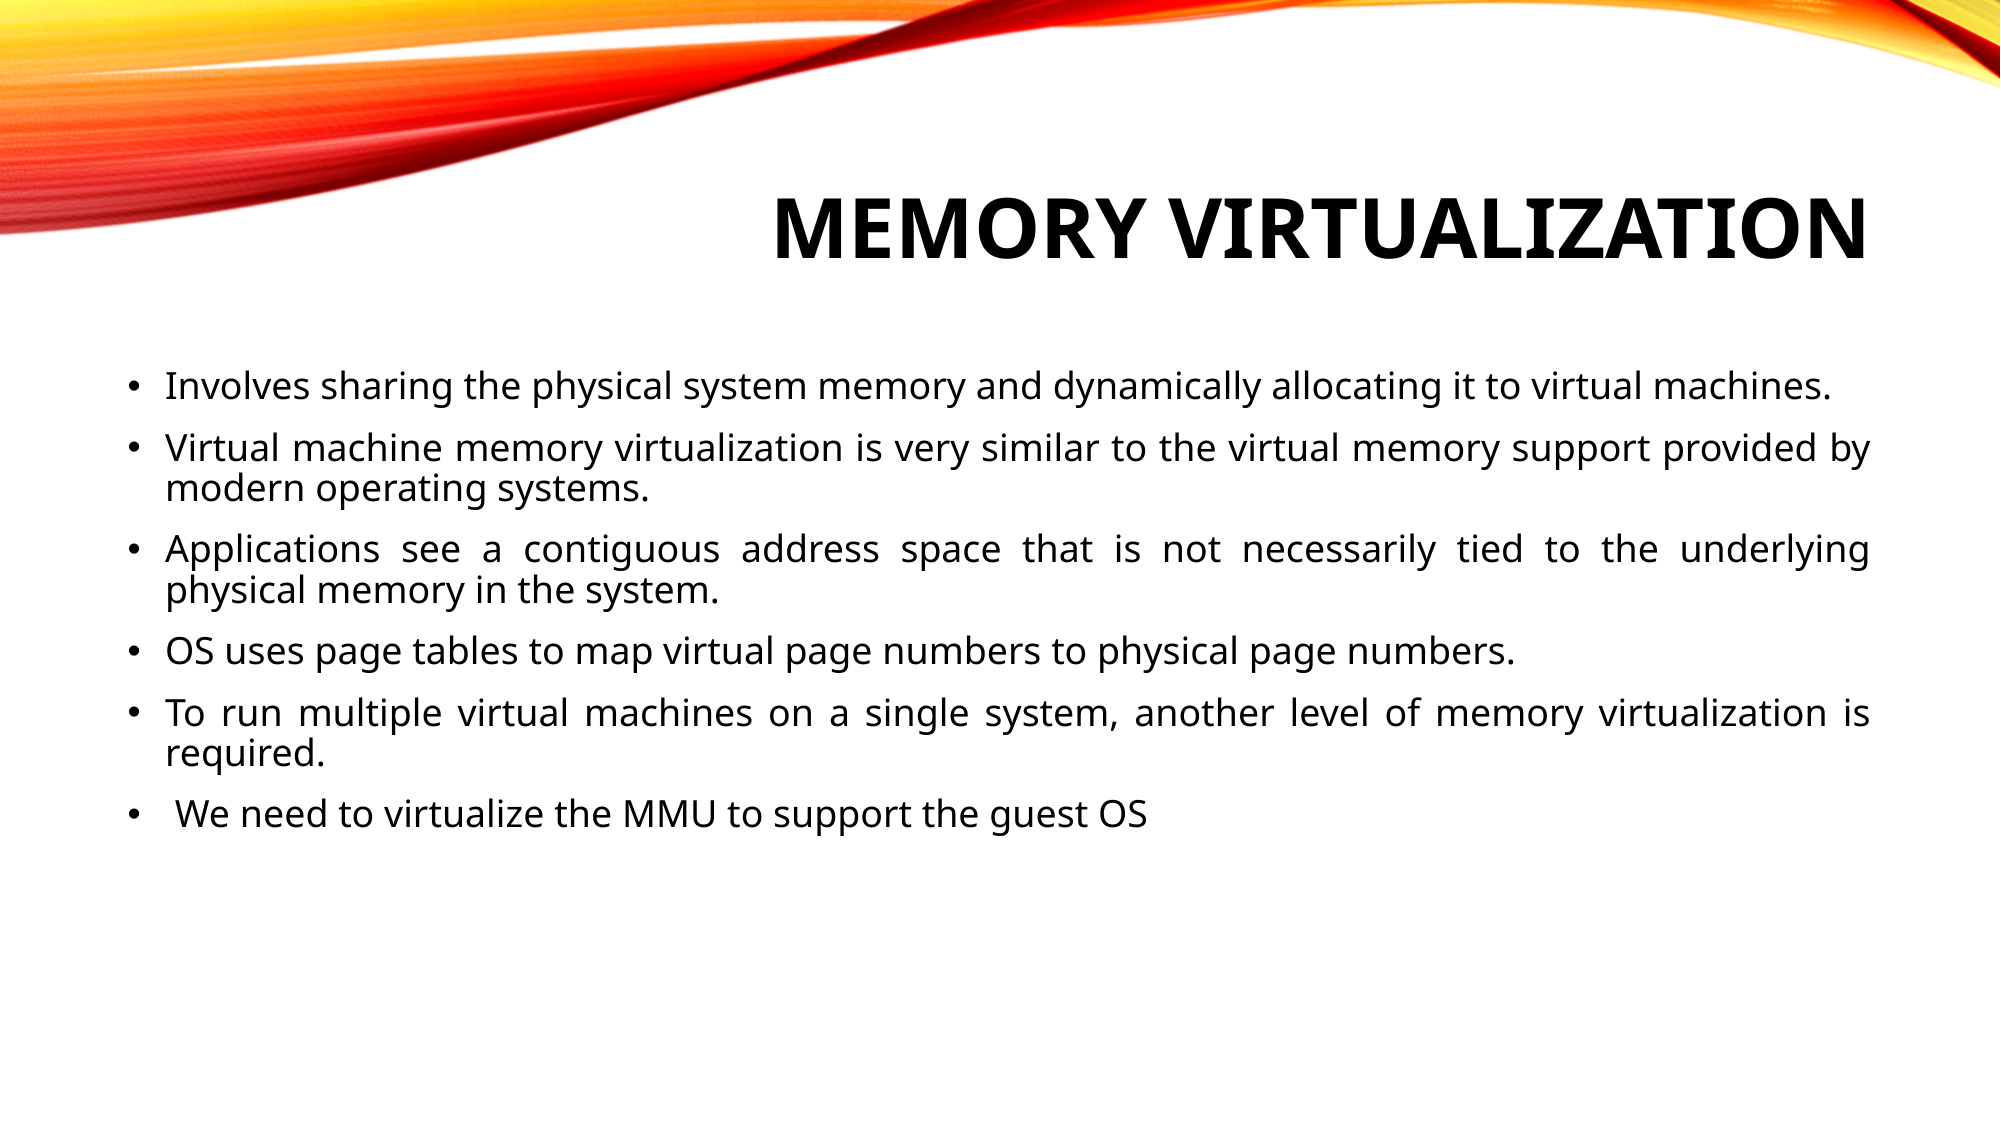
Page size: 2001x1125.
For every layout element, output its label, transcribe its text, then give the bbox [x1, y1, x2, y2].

picture [0, 0, 2000, 237]
list Involves sharing the physical system memory and dynamically allocating it to virtual machines. Virtual machine memory virtualization is very similar to the virtual memory support provided by modern operating systems. Applications see a contiguous address space that is not necessarily tied to the underlying physical memory in the system. OS uses page tables to map virtual page numbers to physical page numbers. To run multiple virtual machines on a single system, another level of memory virtualization is required. We need to virtualize the MMU to support the guest OS [112, 360, 1888, 1021]
title Memory Virtualization [474, 125, 1888, 338]
